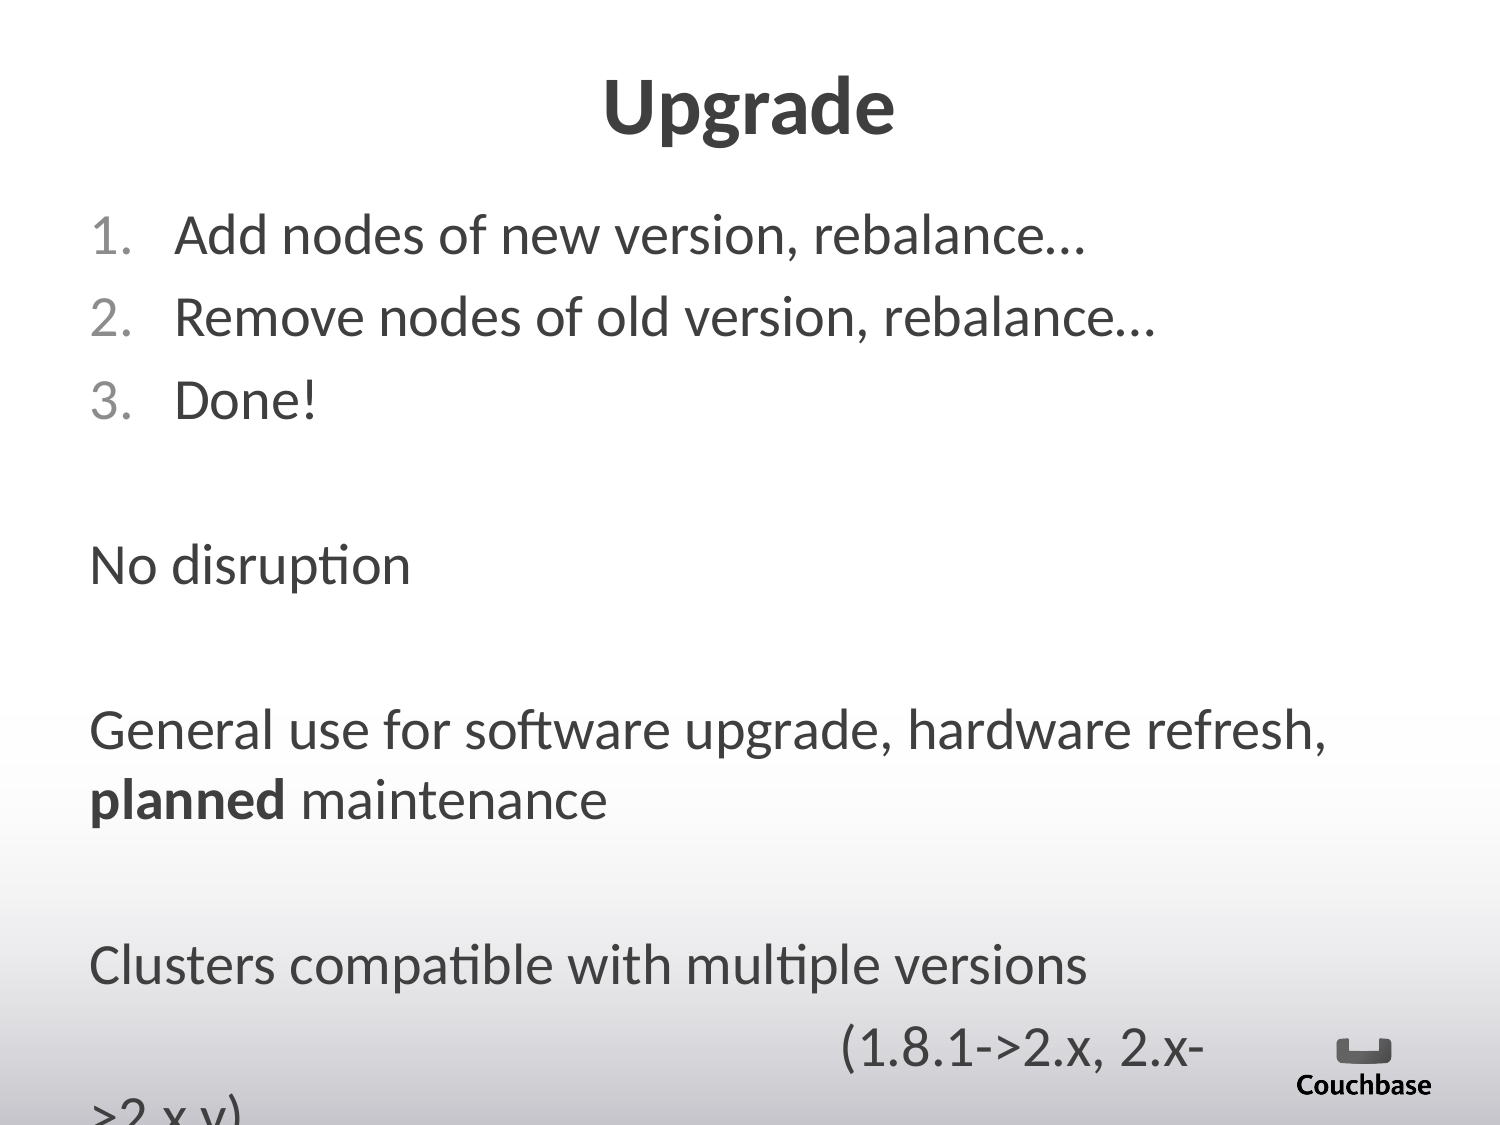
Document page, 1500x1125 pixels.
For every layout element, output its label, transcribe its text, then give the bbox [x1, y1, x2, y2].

title Upgrade [75, 62, 1425, 233]
list Add nodes of new version, rebalance… Remove nodes of old version, rebalance… Done! No disruption General use for software upgrade, hardware refresh, planned maintenance Clusters compatible with multiple versions (1.8.1->2.x, 2.x->2.x.y) [14, 196, 1340, 914]
picture [1277, 1016, 1451, 1116]
